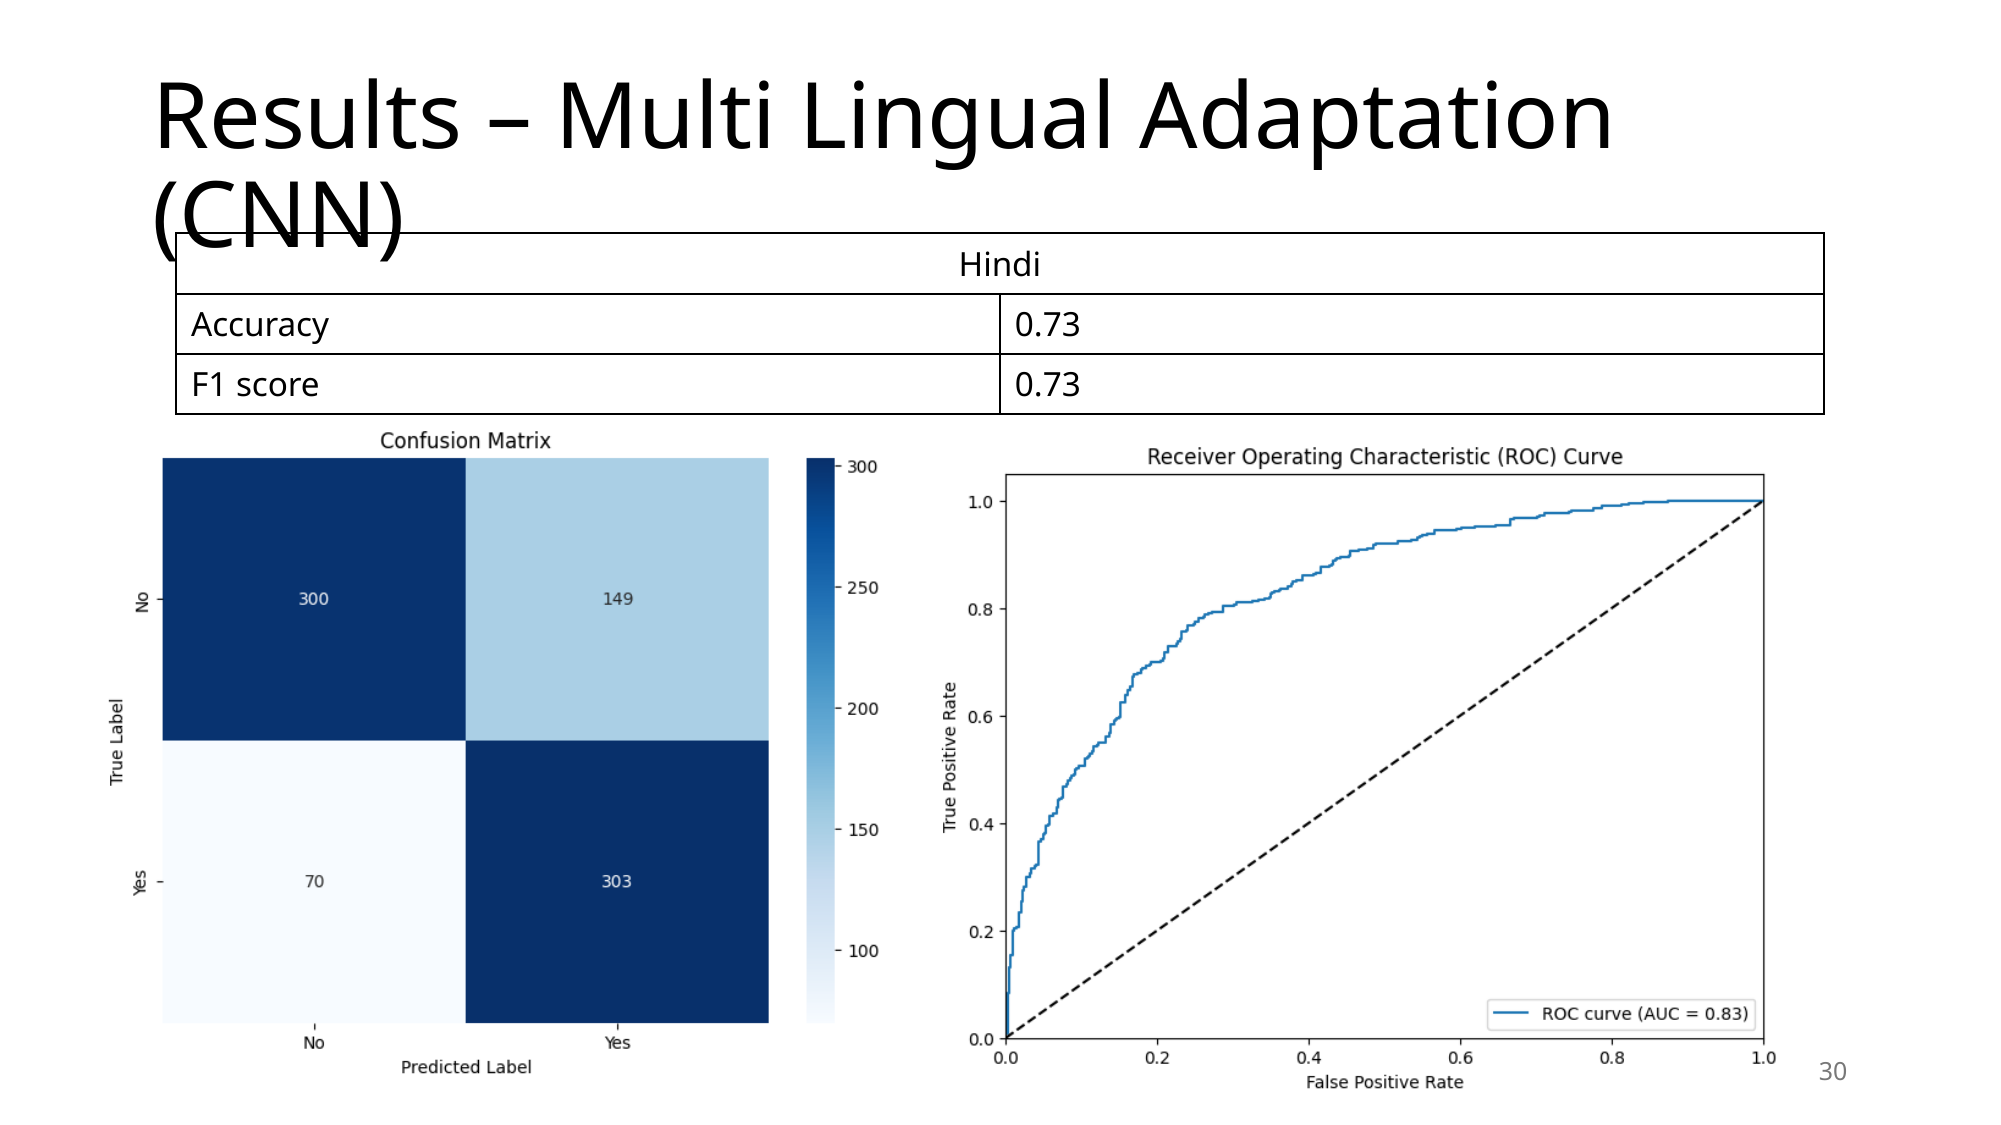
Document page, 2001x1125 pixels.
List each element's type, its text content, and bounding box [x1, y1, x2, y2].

title Results – Multi Lingual Adaptation (CNN) [137, 59, 1863, 278]
table_cell F1 score [177, 355, 999, 413]
table_cell 0.73 [1001, 355, 1823, 413]
picture [931, 434, 1789, 1104]
table_header Hindi [177, 234, 1823, 293]
table_cell Accuracy [177, 295, 999, 353]
slide_number 30 [1789, 1042, 1863, 1103]
table_cell 0.73 [1001, 295, 1823, 353]
picture [98, 419, 892, 1088]
